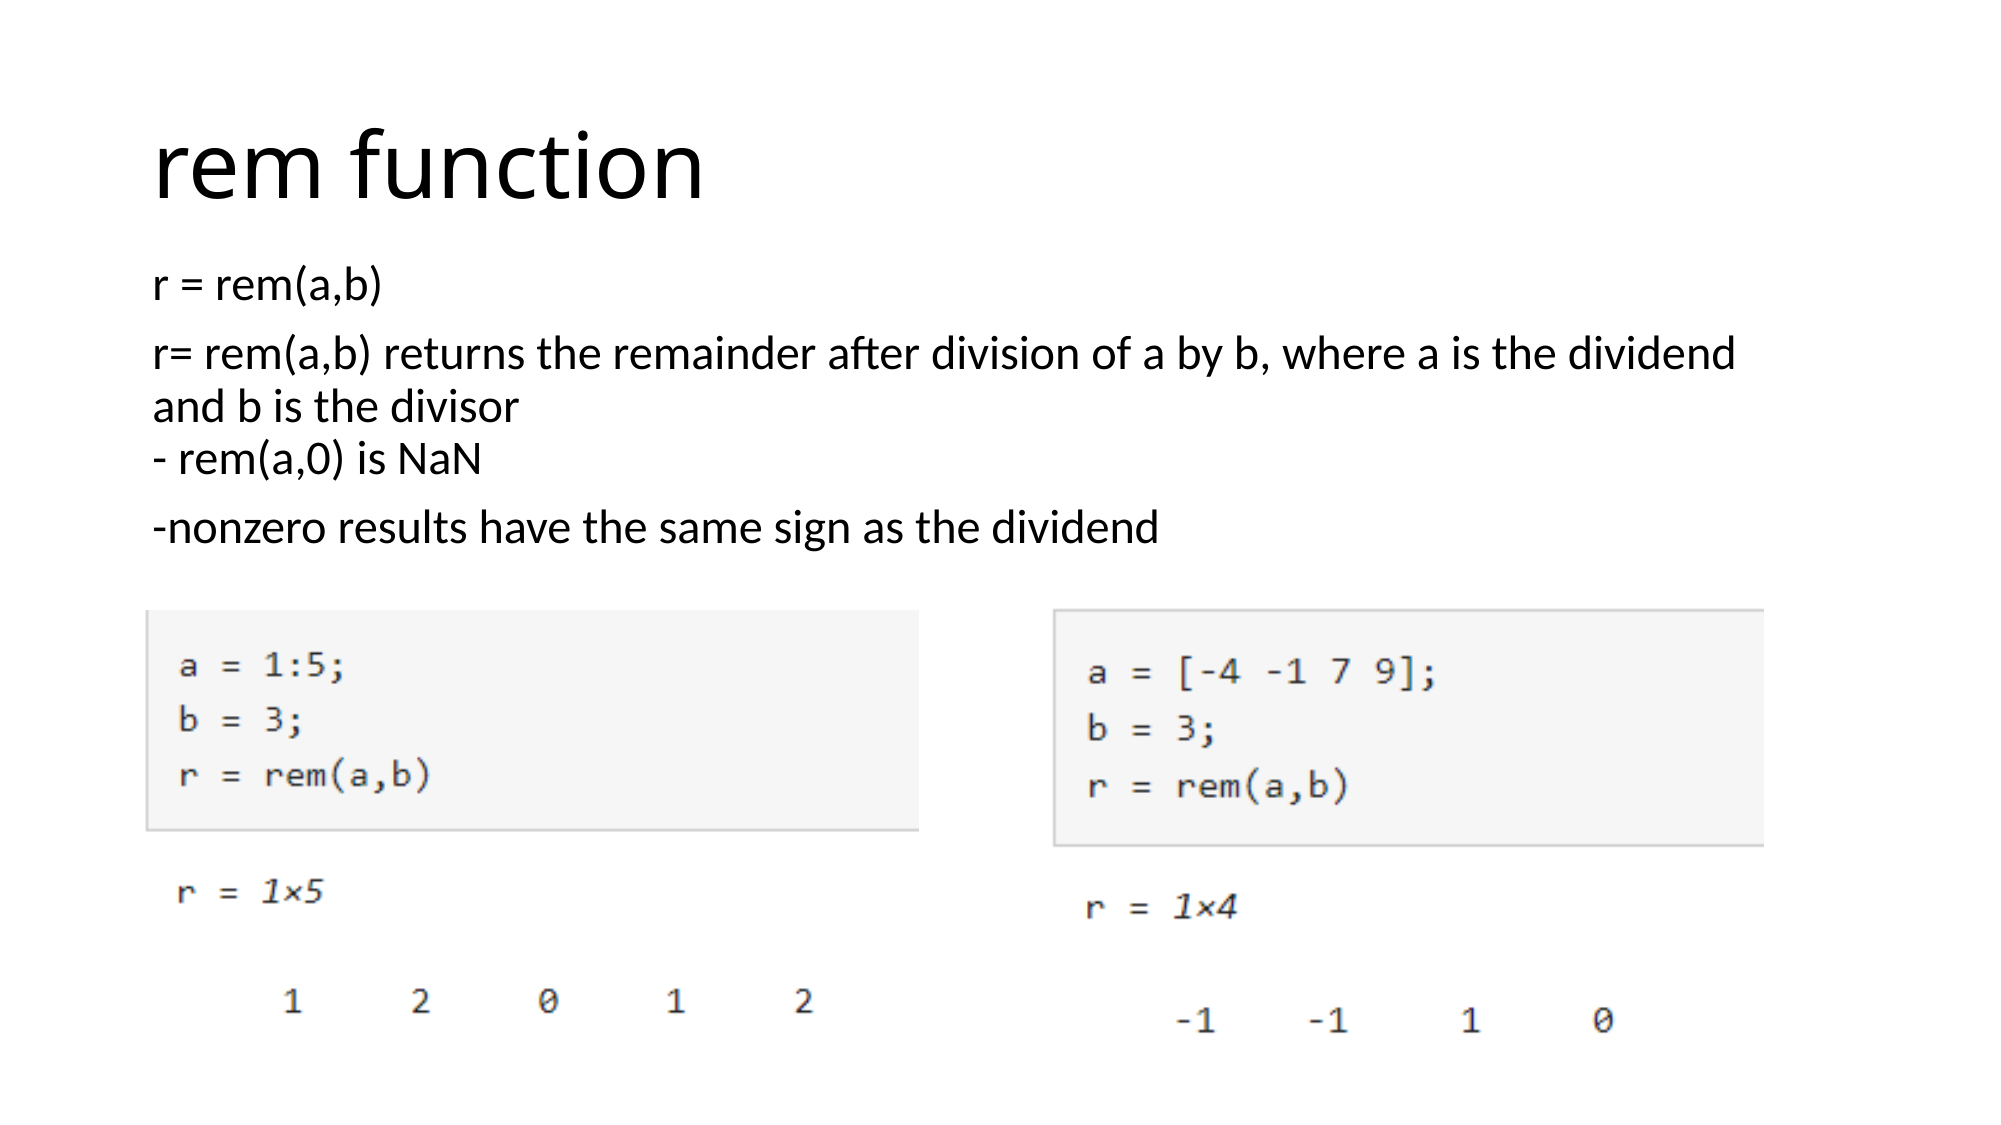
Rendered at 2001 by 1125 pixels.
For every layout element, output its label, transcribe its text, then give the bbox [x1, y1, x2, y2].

picture [137, 610, 919, 1066]
list r = rem(a,b) r= rem(a,b) returns the remainder after division of a by b, where a is the dividend and b is the divisor - rem(a,0) is NaN -nonzero results have the same sign as the dividend [137, 251, 1829, 563]
picture [1039, 590, 1764, 1100]
title rem function [137, 59, 1863, 278]
